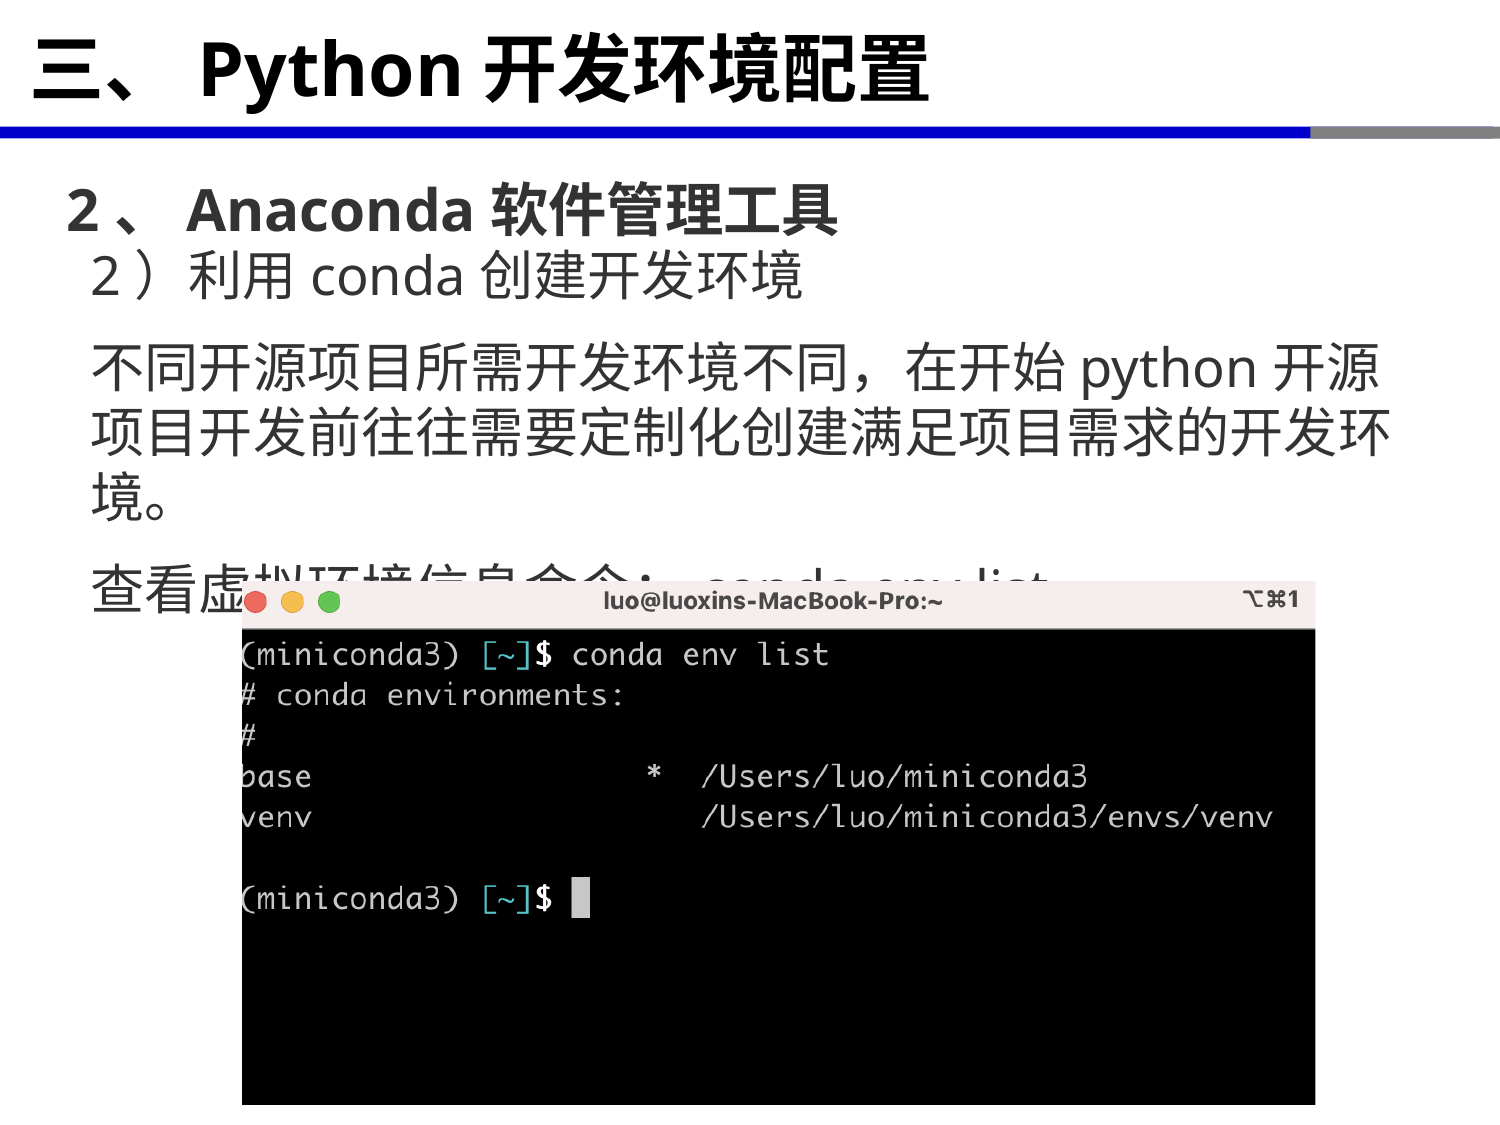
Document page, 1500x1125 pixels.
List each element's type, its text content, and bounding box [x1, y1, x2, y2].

picture [241, 581, 1316, 1105]
text_box 2、Anaconda软件管理工具 [52, 130, 1448, 251]
text_box 2）利用conda创建开发环境 不同开源项目所需开发环境不同，在开始python开源项目开发前往往需要定制化创建满足项目需求的开发环境。 查看虚拟环境信息命令：conda env list [75, 234, 1439, 628]
title 三、Python开发环境配置 [0, 1, 1479, 132]
